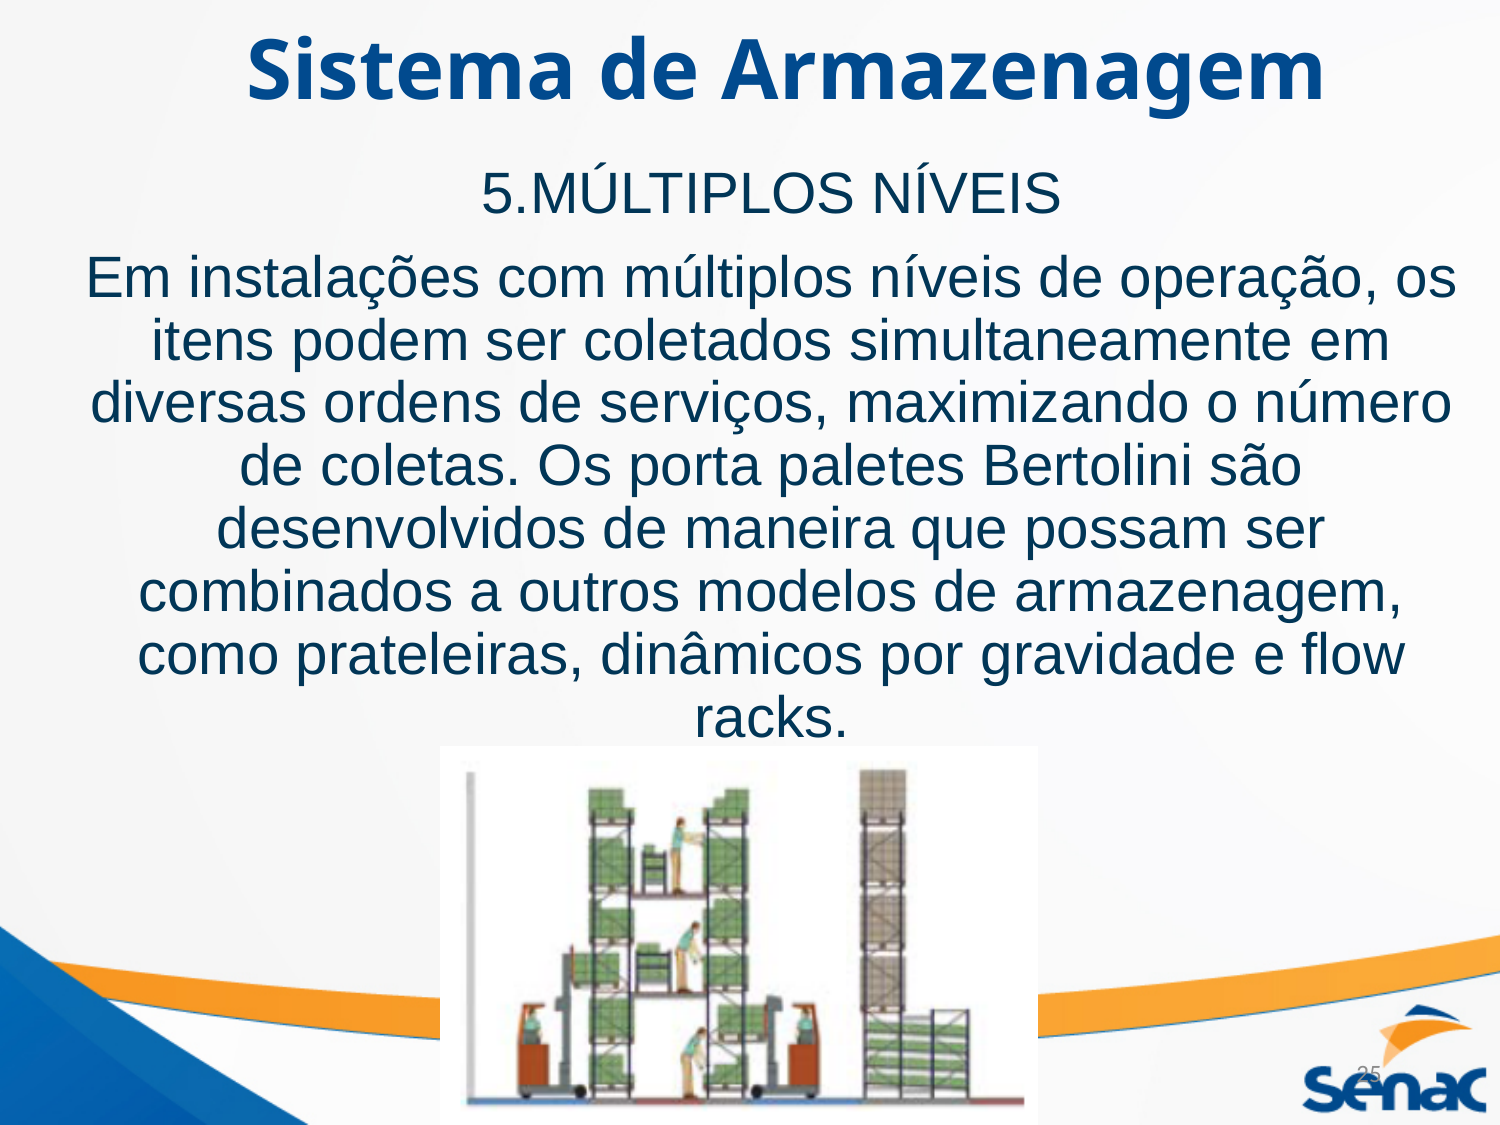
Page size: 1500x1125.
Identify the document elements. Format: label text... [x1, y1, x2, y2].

title Sistema de Armazenagem [140, 0, 1435, 155]
slide_number 25 [1059, 1042, 1397, 1103]
text_box 5.MÚLTIPLOS NÍVEIS Em instalações com múltiplos níveis de operação, os itens podem ser coletados simultaneamente em diversas ordens de serviços, maximizando o número de coletas. Os porta paletes Bertolini são desenvolvidos de maneira que possam ser combinados a outros modelos de armazenagem, como prateleiras, dinâmicos por gravidade e flow racks. [66, 155, 1478, 841]
picture [0, 0, 1500, 1125]
